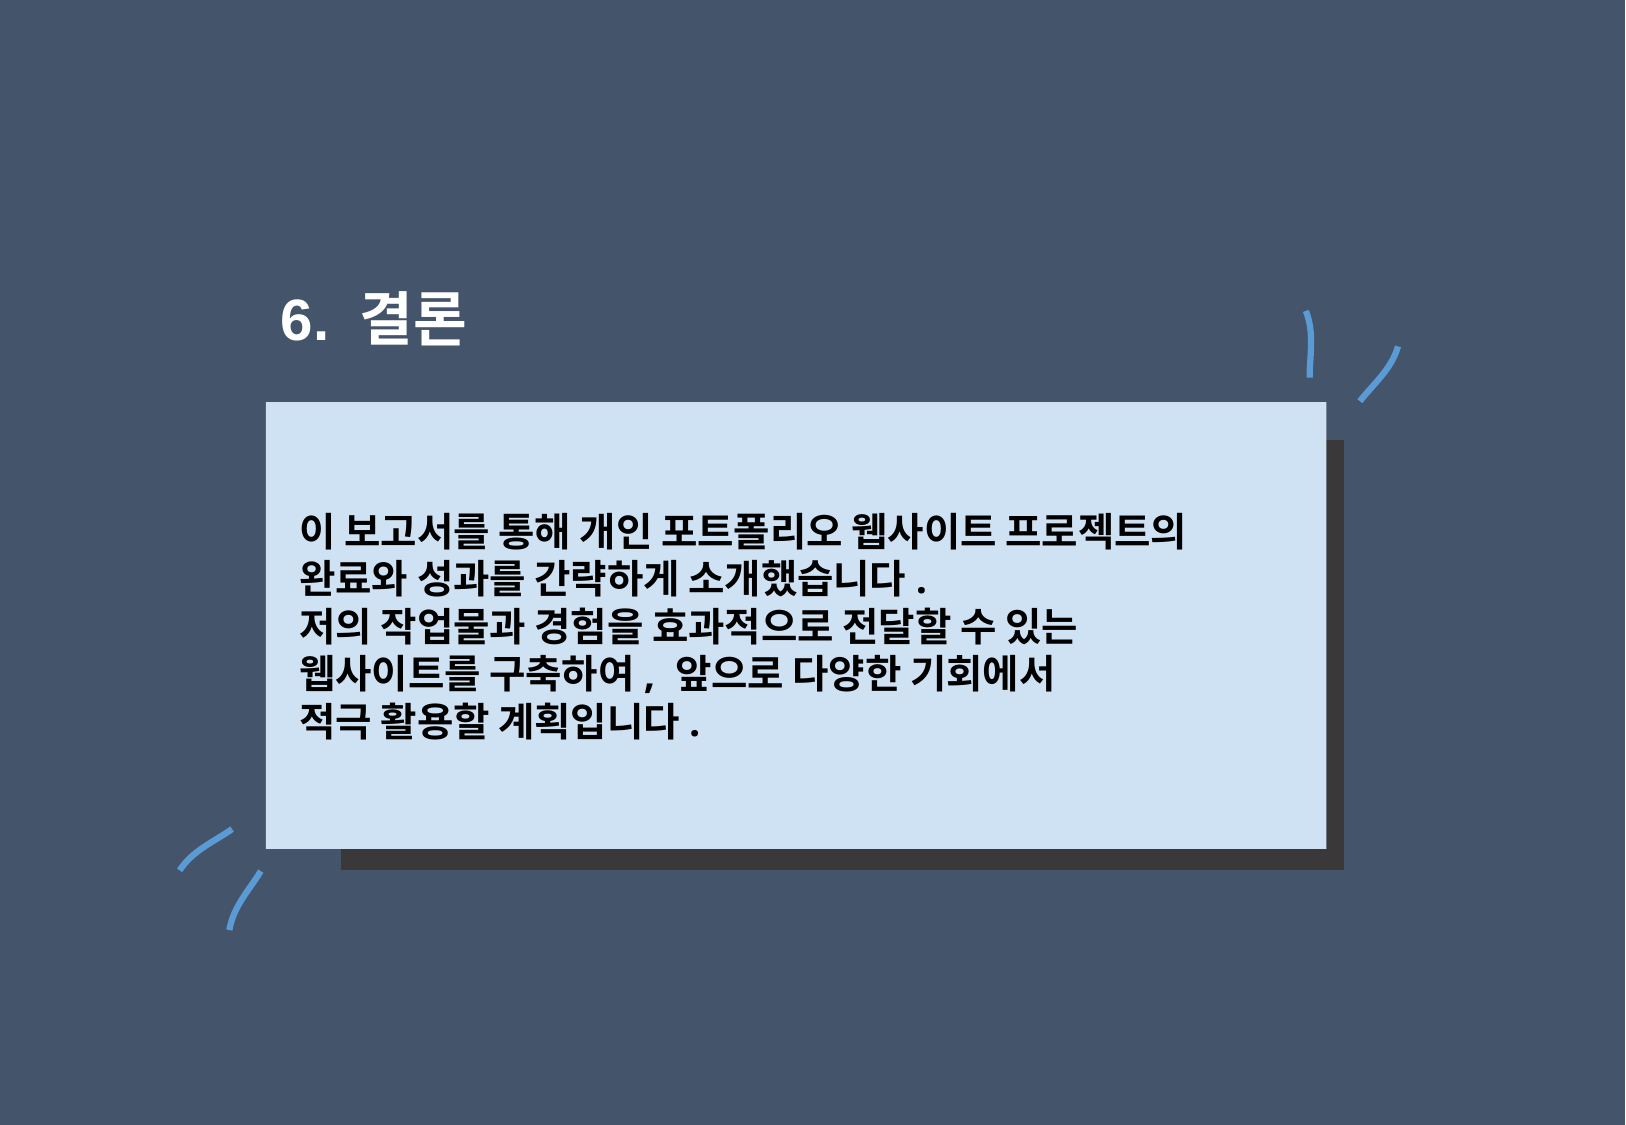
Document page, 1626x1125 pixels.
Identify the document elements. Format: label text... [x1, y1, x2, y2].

text_box [1359, 346, 1399, 402]
text_box [229, 871, 261, 931]
text_box [340, 439, 1345, 871]
text_box [179, 829, 233, 871]
text_box 이 보고서를 통해 개인 포트폴리오 웹사이트 프로젝트의 완료와 성과를 간략하게 소개했습니다. 저의 작업물과 경험을 효과적으로 전달할 수 있는 웹사이트를 구축하여, 앞으로 다양한 기회에서 적극 활용할 계획입니다. [265, 402, 1327, 849]
text_box [1305, 310, 1312, 378]
title 6. 결론 [265, 271, 505, 363]
